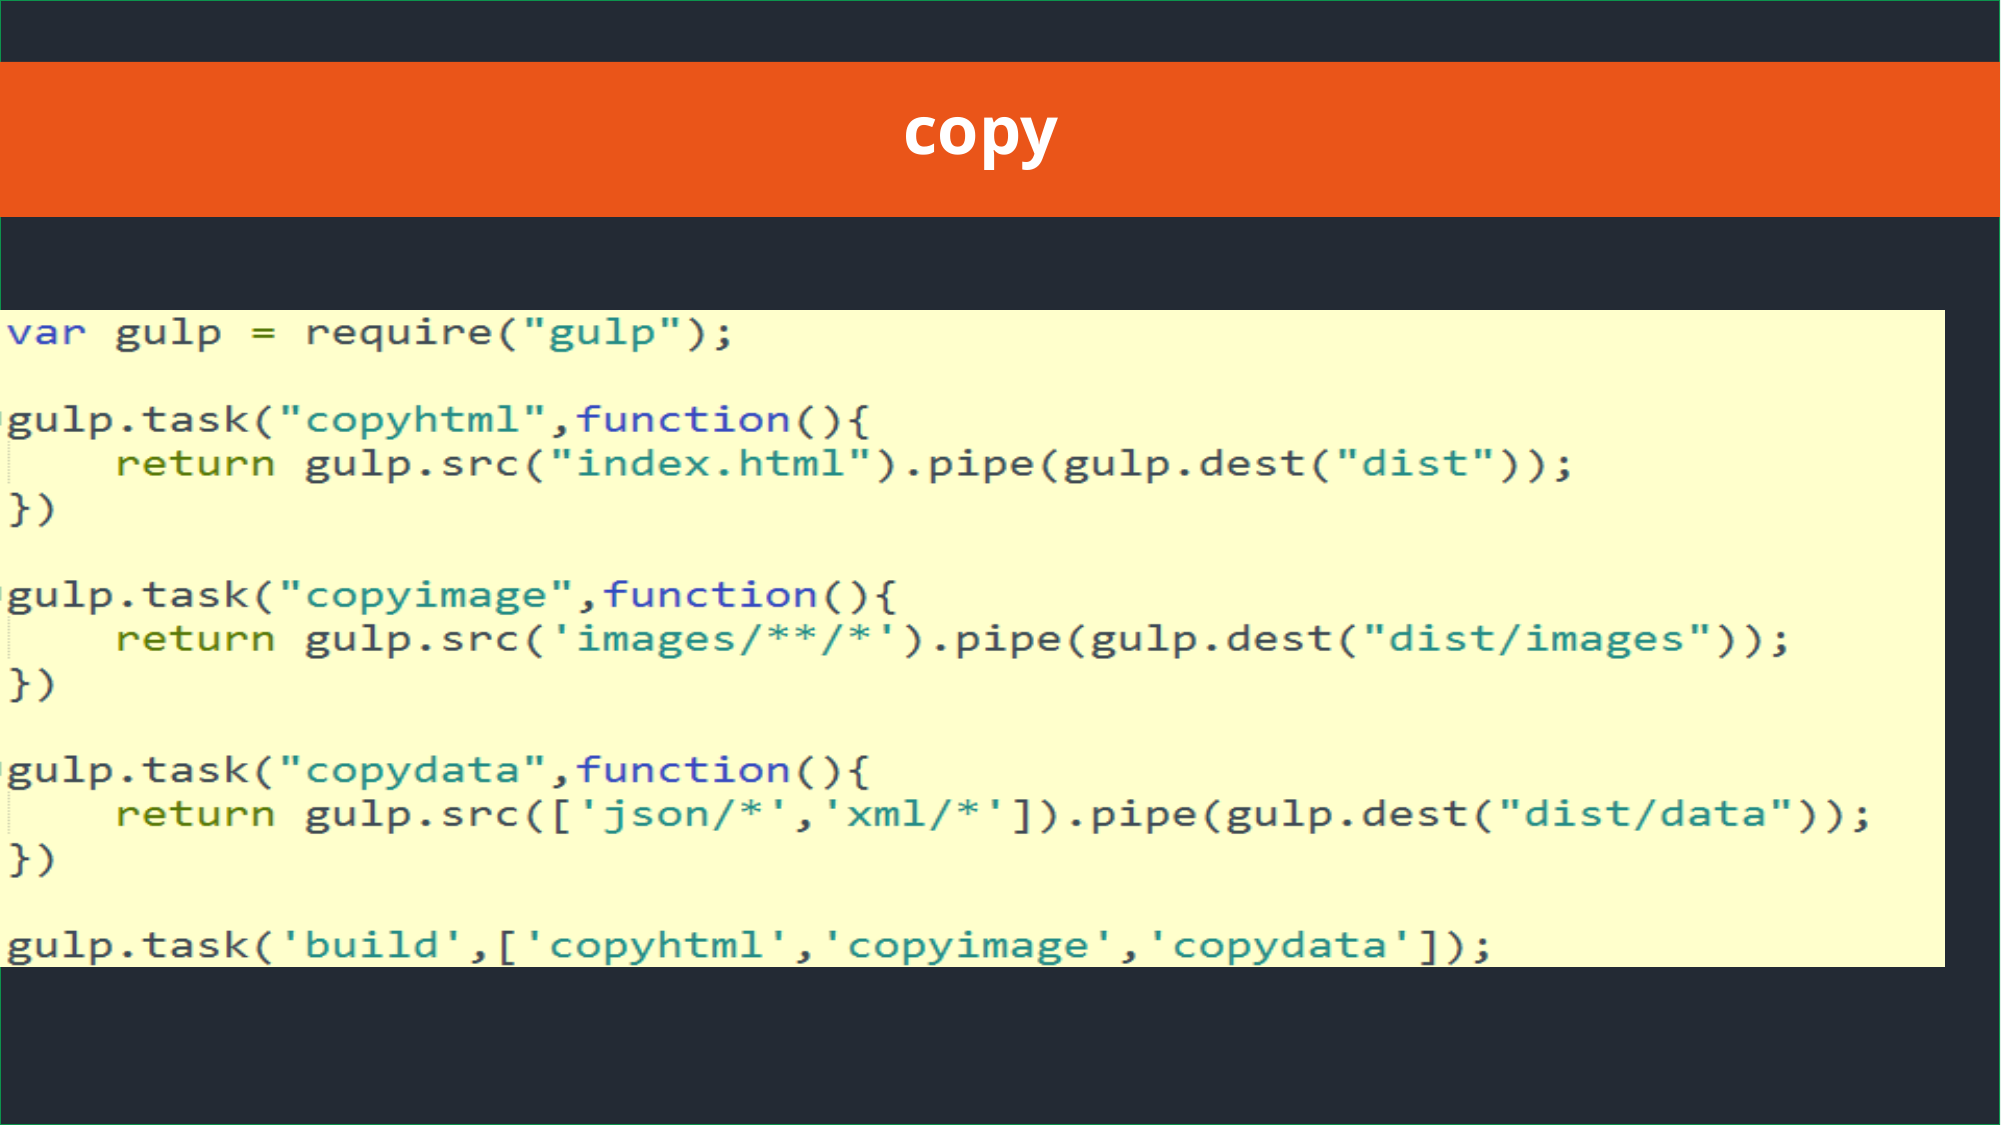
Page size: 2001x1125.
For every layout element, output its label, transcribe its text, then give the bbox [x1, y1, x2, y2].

text_box copy [438, 80, 1376, 175]
picture [0, 310, 1945, 967]
